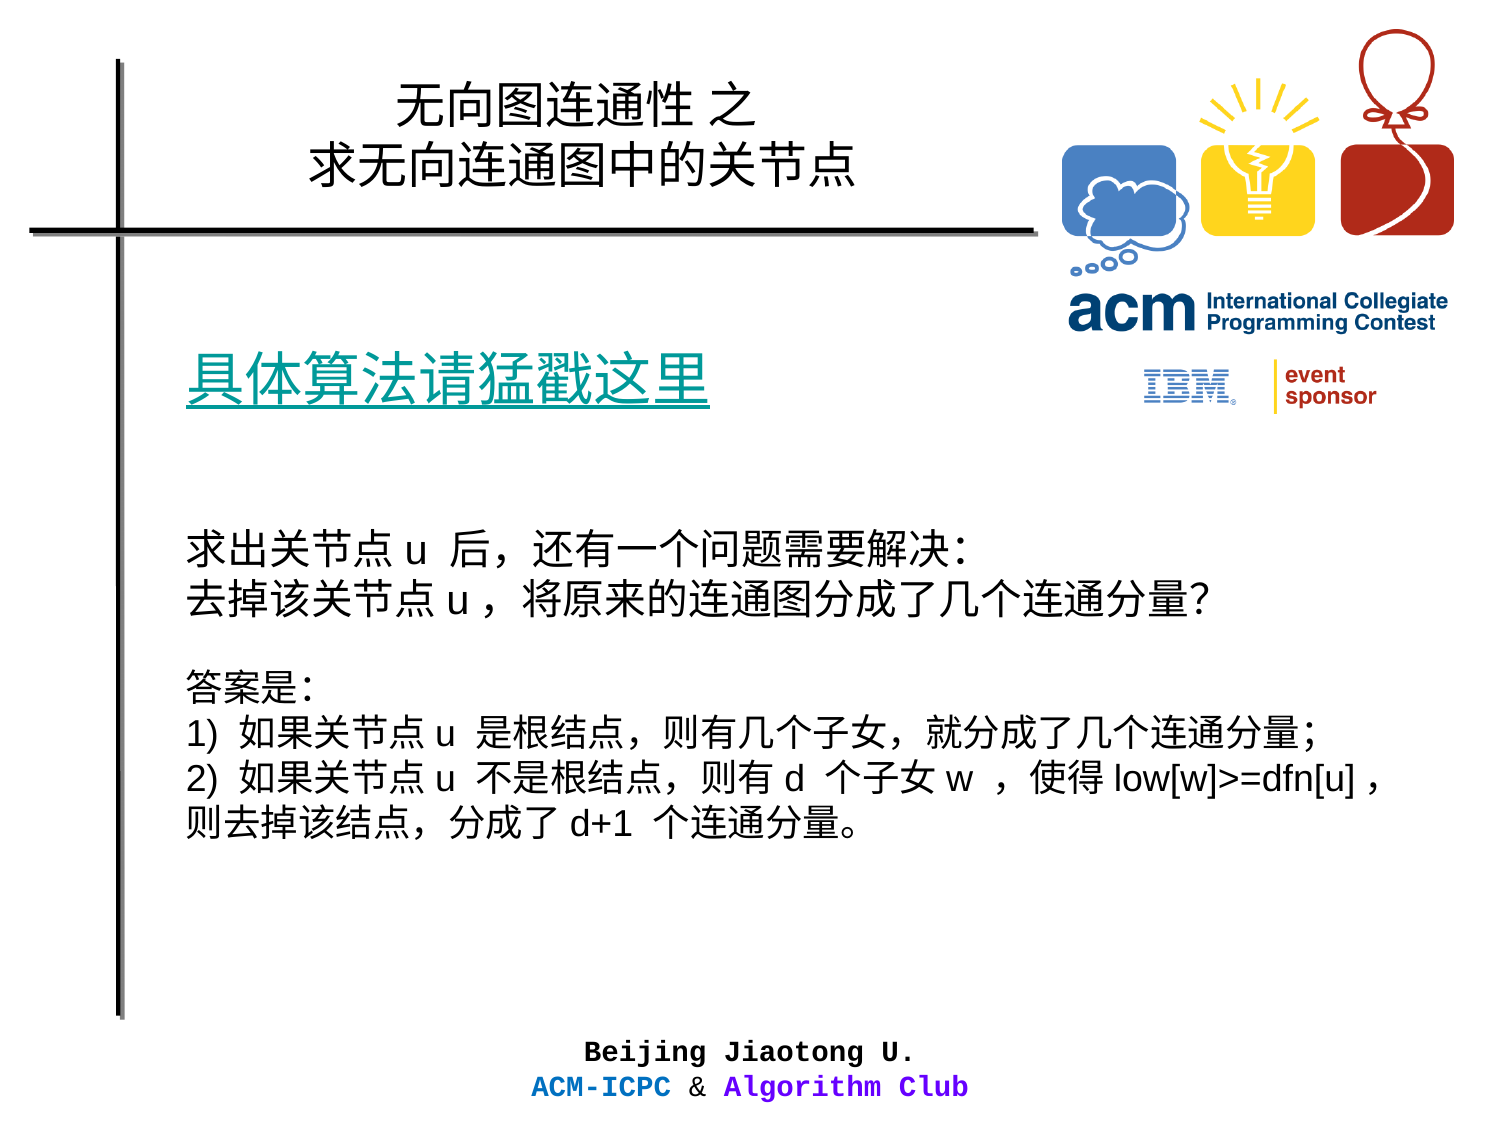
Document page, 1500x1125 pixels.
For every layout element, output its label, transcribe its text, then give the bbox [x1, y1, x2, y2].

text_box 求出关节点u 后，还有一个问题需要解决： 去掉该关节点u，将原来的连通图分成了几个连通分量？ [171, 515, 1447, 630]
text_box 无向图连通性 之 求无向连通图中的关节点 [292, 66, 872, 202]
text_box 具体算法请猛戳这里 [171, 334, 880, 434]
picture [1062, 29, 1454, 414]
text_box 答案是： 1) 如果关节点u 是根结点，则有几个子女，就分成了几个连通分量； 2) 如果关节点u 不是根结点，则有d 个子女w ，使得low[w]>=dfn[u]，则去掉该结点，分成了d+1 个连通分量。 [171, 656, 1424, 897]
